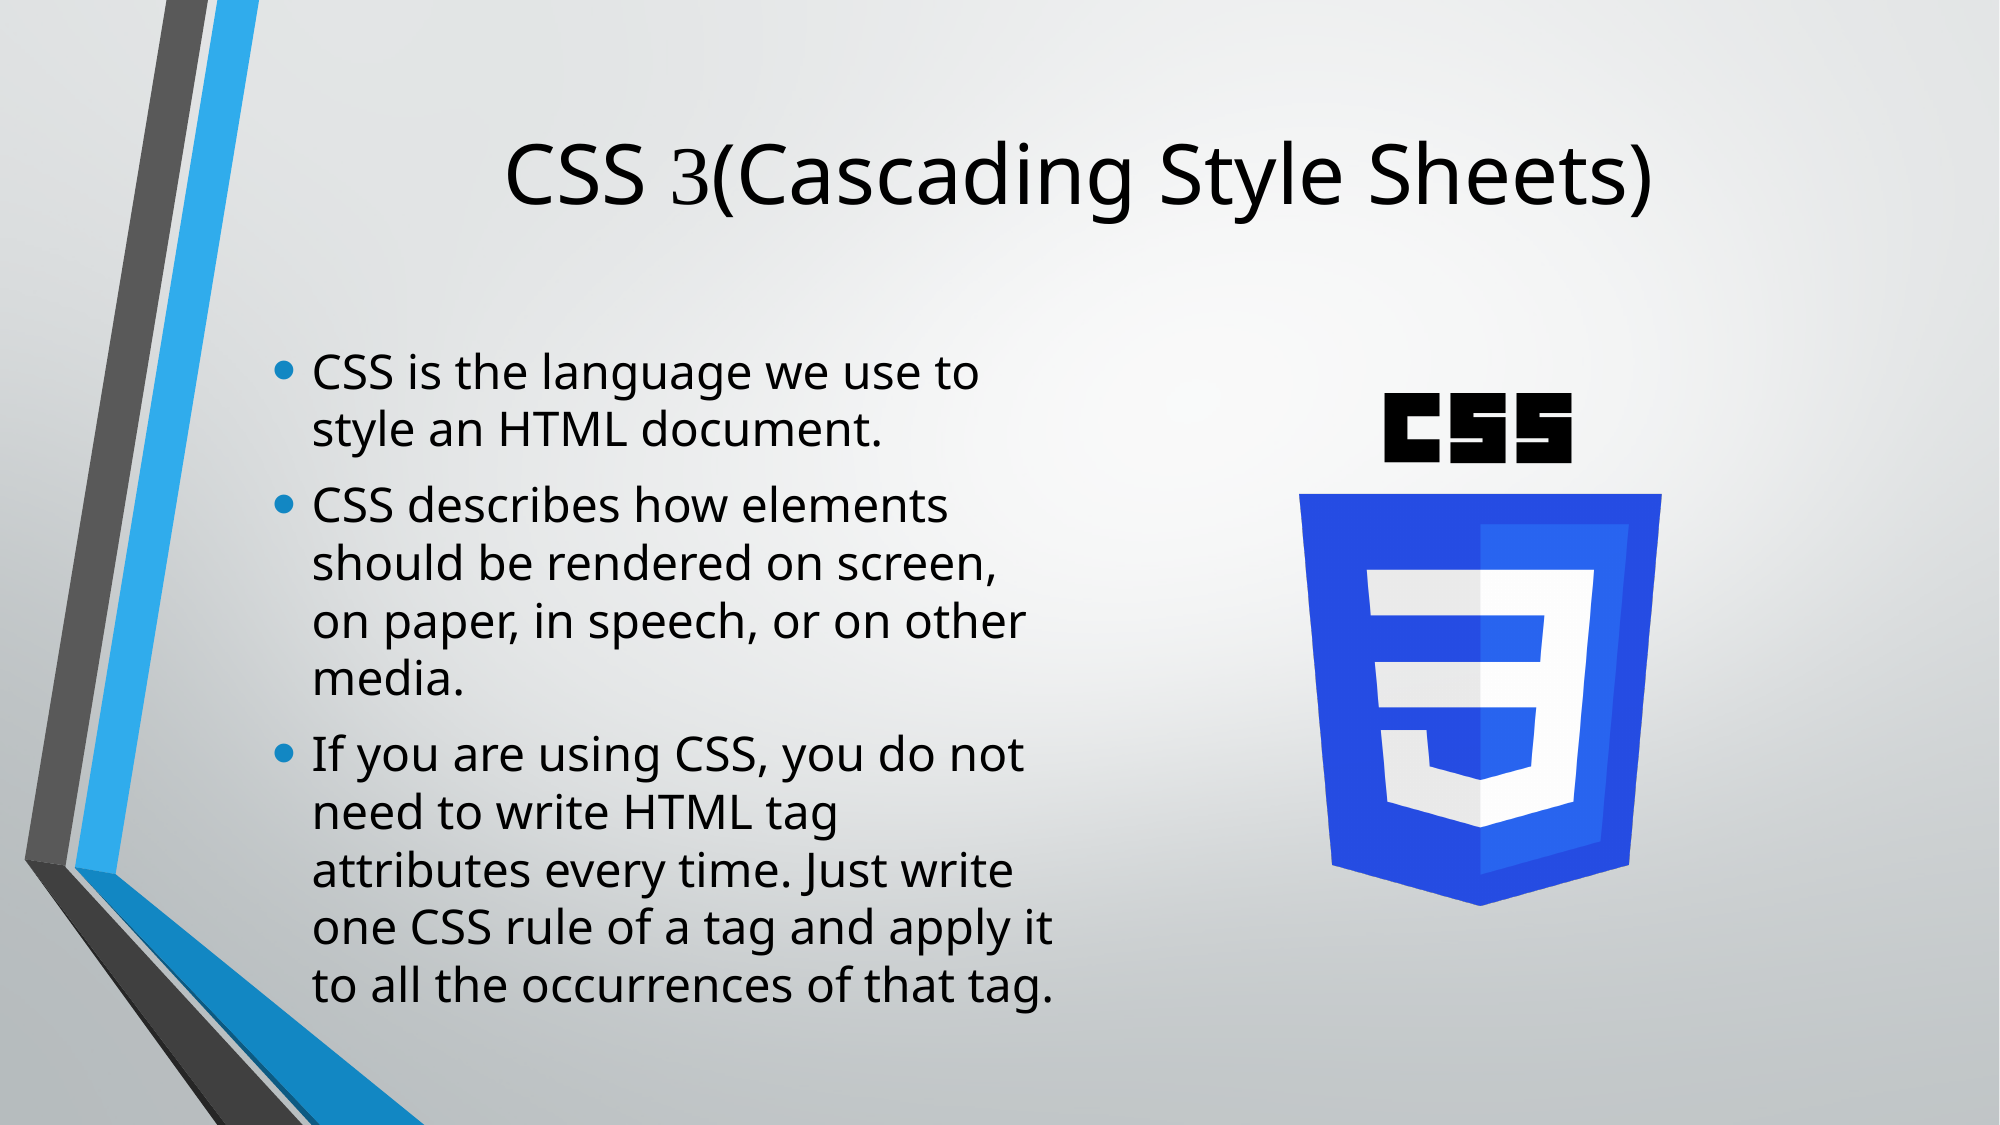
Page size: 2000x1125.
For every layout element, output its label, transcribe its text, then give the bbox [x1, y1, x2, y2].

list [1298, 393, 1662, 907]
title CSS 3(Cascading Style Sheets) [257, 28, 1901, 316]
list CSS is the language we use to style an HTML document. CSS describes how elements should be rendered on screen, on paper, in speech, or on other media. If you are using CSS, you do not need to write HTML tag attributes every time. Just write one CSS rule of a tag and apply it to all the occurrences of that tag. [256, 333, 1081, 1057]
